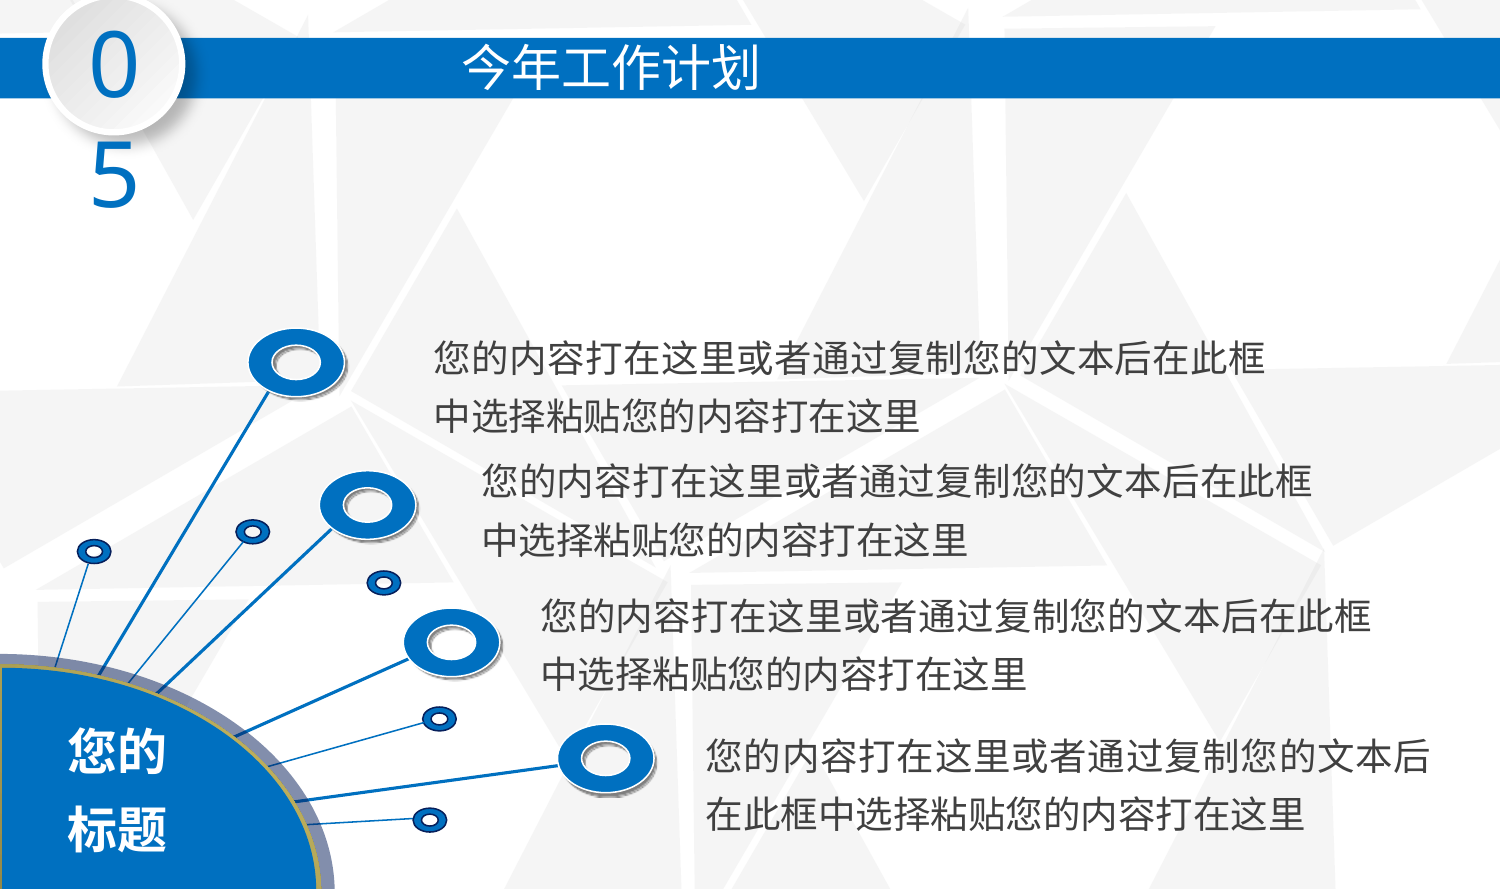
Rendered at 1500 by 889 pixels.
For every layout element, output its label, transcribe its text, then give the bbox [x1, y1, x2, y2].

text_box [247, 328, 345, 397]
text_box 今年工作计划 [318, 24, 904, 109]
text_box 您的内容打在这里或者通过复制您的文本后在此框中选择粘贴您的内容打在这里 [525, 572, 1388, 704]
text_box [413, 808, 447, 833]
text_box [45, 0, 183, 133]
text_box [0, 37, 40, 99]
text_box [557, 724, 655, 793]
text_box 您的内容打在这里或者通过复制您的文本后在此框中选择粘贴您的内容打在这里 [466, 437, 1329, 569]
text_box [195, 37, 318, 99]
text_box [0, 640, 371, 889]
text_box 您的内容打在这里或者通过复制您的文本后在此框中选择粘贴您的内容打在这里 [419, 313, 1282, 446]
text_box 您的内容打在这里或者通过复制您的文本后在此框中选择粘贴您的内容打在这里 [690, 711, 1447, 844]
text_box [367, 571, 401, 595]
text_box [319, 470, 416, 540]
text_box [422, 707, 457, 731]
text_box [403, 608, 500, 677]
text_box [904, 37, 1500, 99]
text_box [235, 519, 270, 544]
text_box [77, 539, 111, 564]
